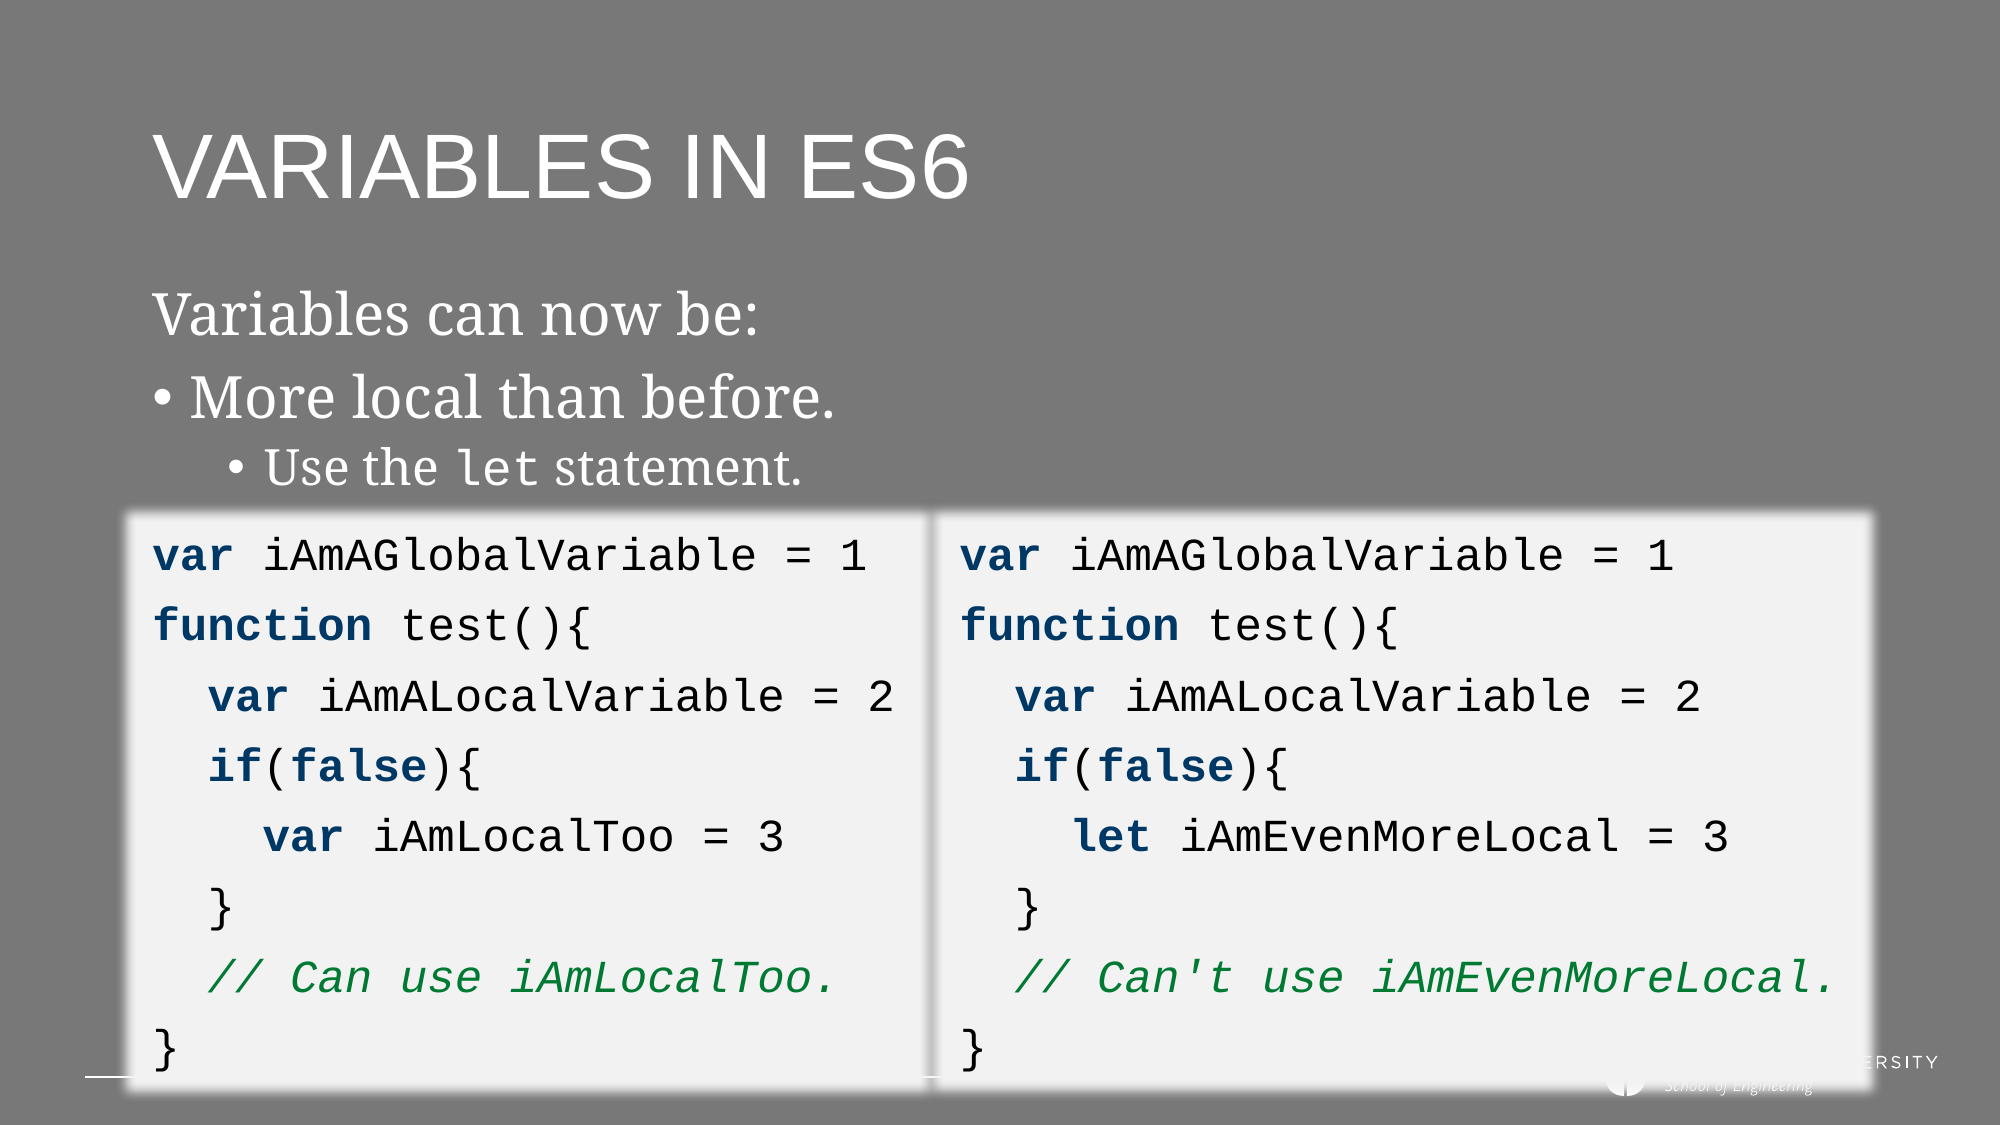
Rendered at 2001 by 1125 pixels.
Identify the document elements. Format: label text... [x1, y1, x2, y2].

title Variables in ES6 [137, 59, 1863, 277]
text_box var iAmAGlobalVariable = 1 function test(){ var iAmALocalVariable = 2 if(false){ let iAmEvenMoreLocal = 3 } // Can't use iAmEvenMoreLocal. } [944, 523, 1863, 1080]
text_box Variables can now be: More local than before. Use the let statement. [137, 277, 1863, 504]
text_box var iAmAGlobalVariable = 1 function test(){ var iAmALocalVariable = 2 if(false){ var iAmLocalToo = 3 } // Can use iAmLocalToo. } [137, 523, 918, 1080]
